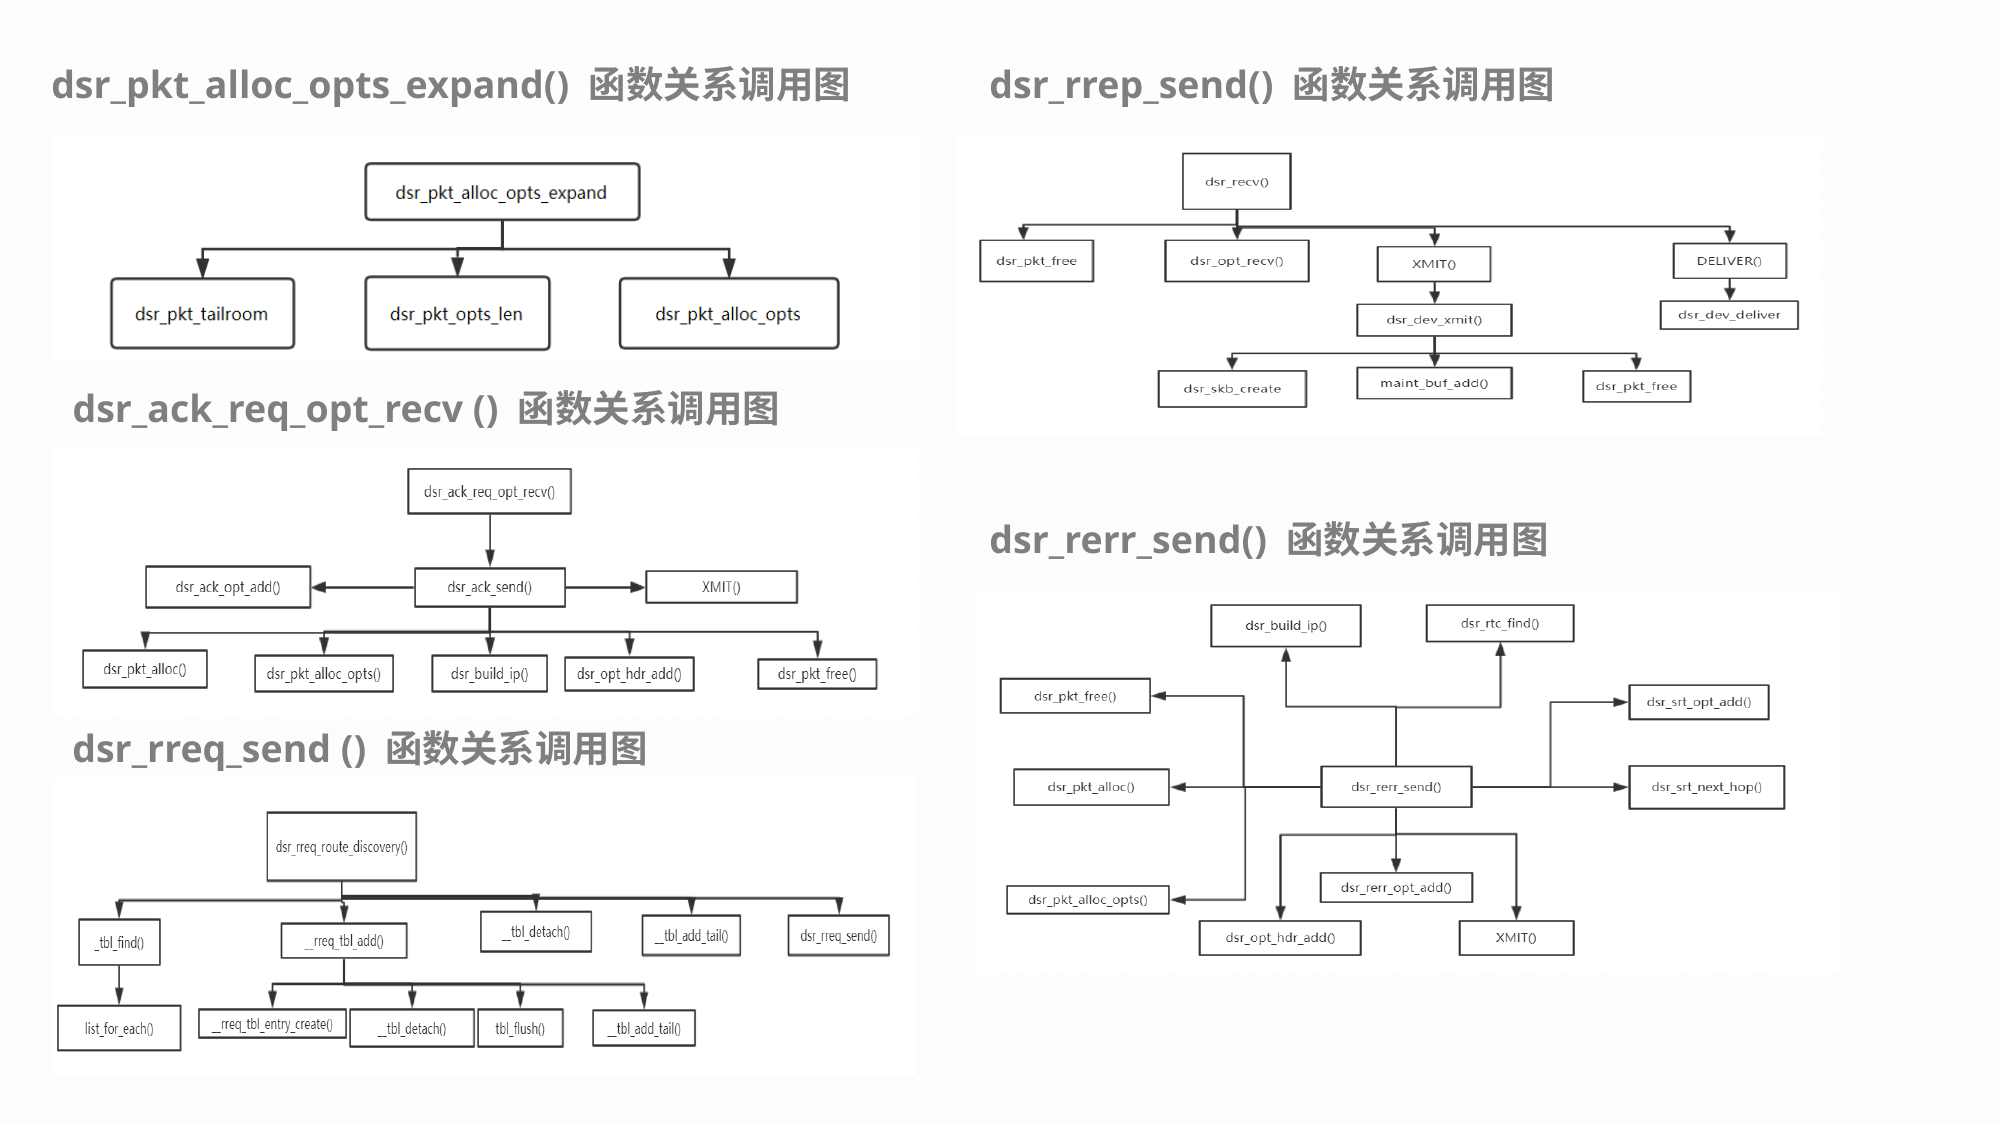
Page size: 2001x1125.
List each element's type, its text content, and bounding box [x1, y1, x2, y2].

text_box dsr_ack_req_opt_recv () 函数关系调用图 [47, 377, 900, 438]
picture [53, 448, 919, 718]
picture [974, 593, 1845, 975]
text_box dsr_rerr_send() 函数关系调用图 [974, 508, 1692, 569]
picture [50, 777, 916, 1076]
picture [956, 134, 1826, 438]
text_box dsr_pkt_alloc_opts_expand() 函数关系调用图 [36, 53, 927, 114]
text_box dsr_rrep_send() 函数关系调用图 [974, 53, 1808, 114]
picture [53, 134, 924, 360]
text_box dsr_rreq_send () 函数关系调用图 [57, 718, 909, 777]
